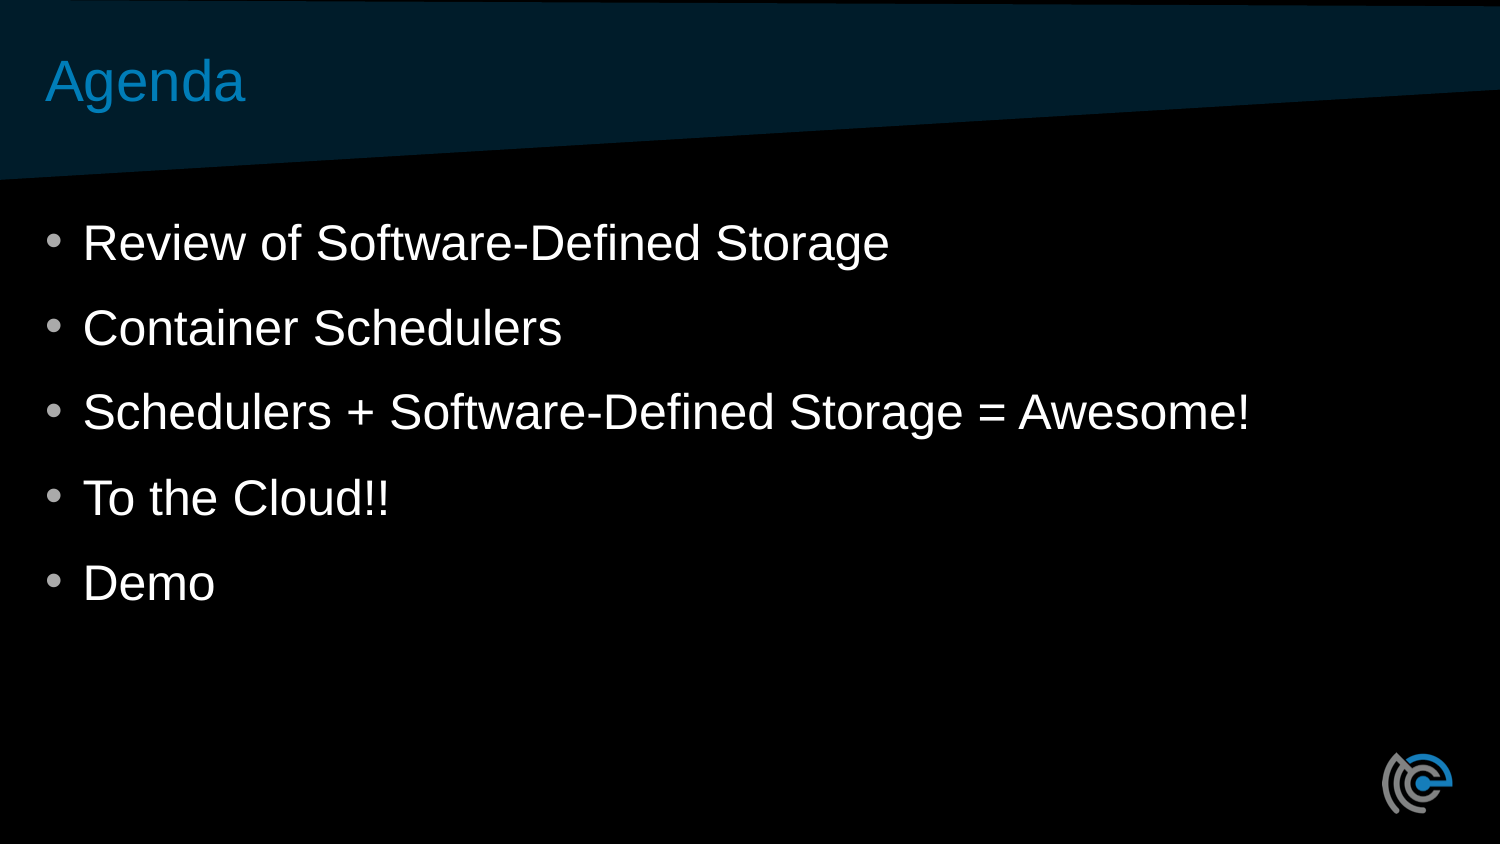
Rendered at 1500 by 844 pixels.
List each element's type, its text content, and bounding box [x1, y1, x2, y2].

picture [1382, 752, 1457, 814]
list Review of Software-Defined Storage Container Schedulers Schedulers + Software-Defined Storage = Awesome! To the Cloud!! Demo [45, 210, 1350, 735]
title Agenda [45, 43, 1350, 149]
